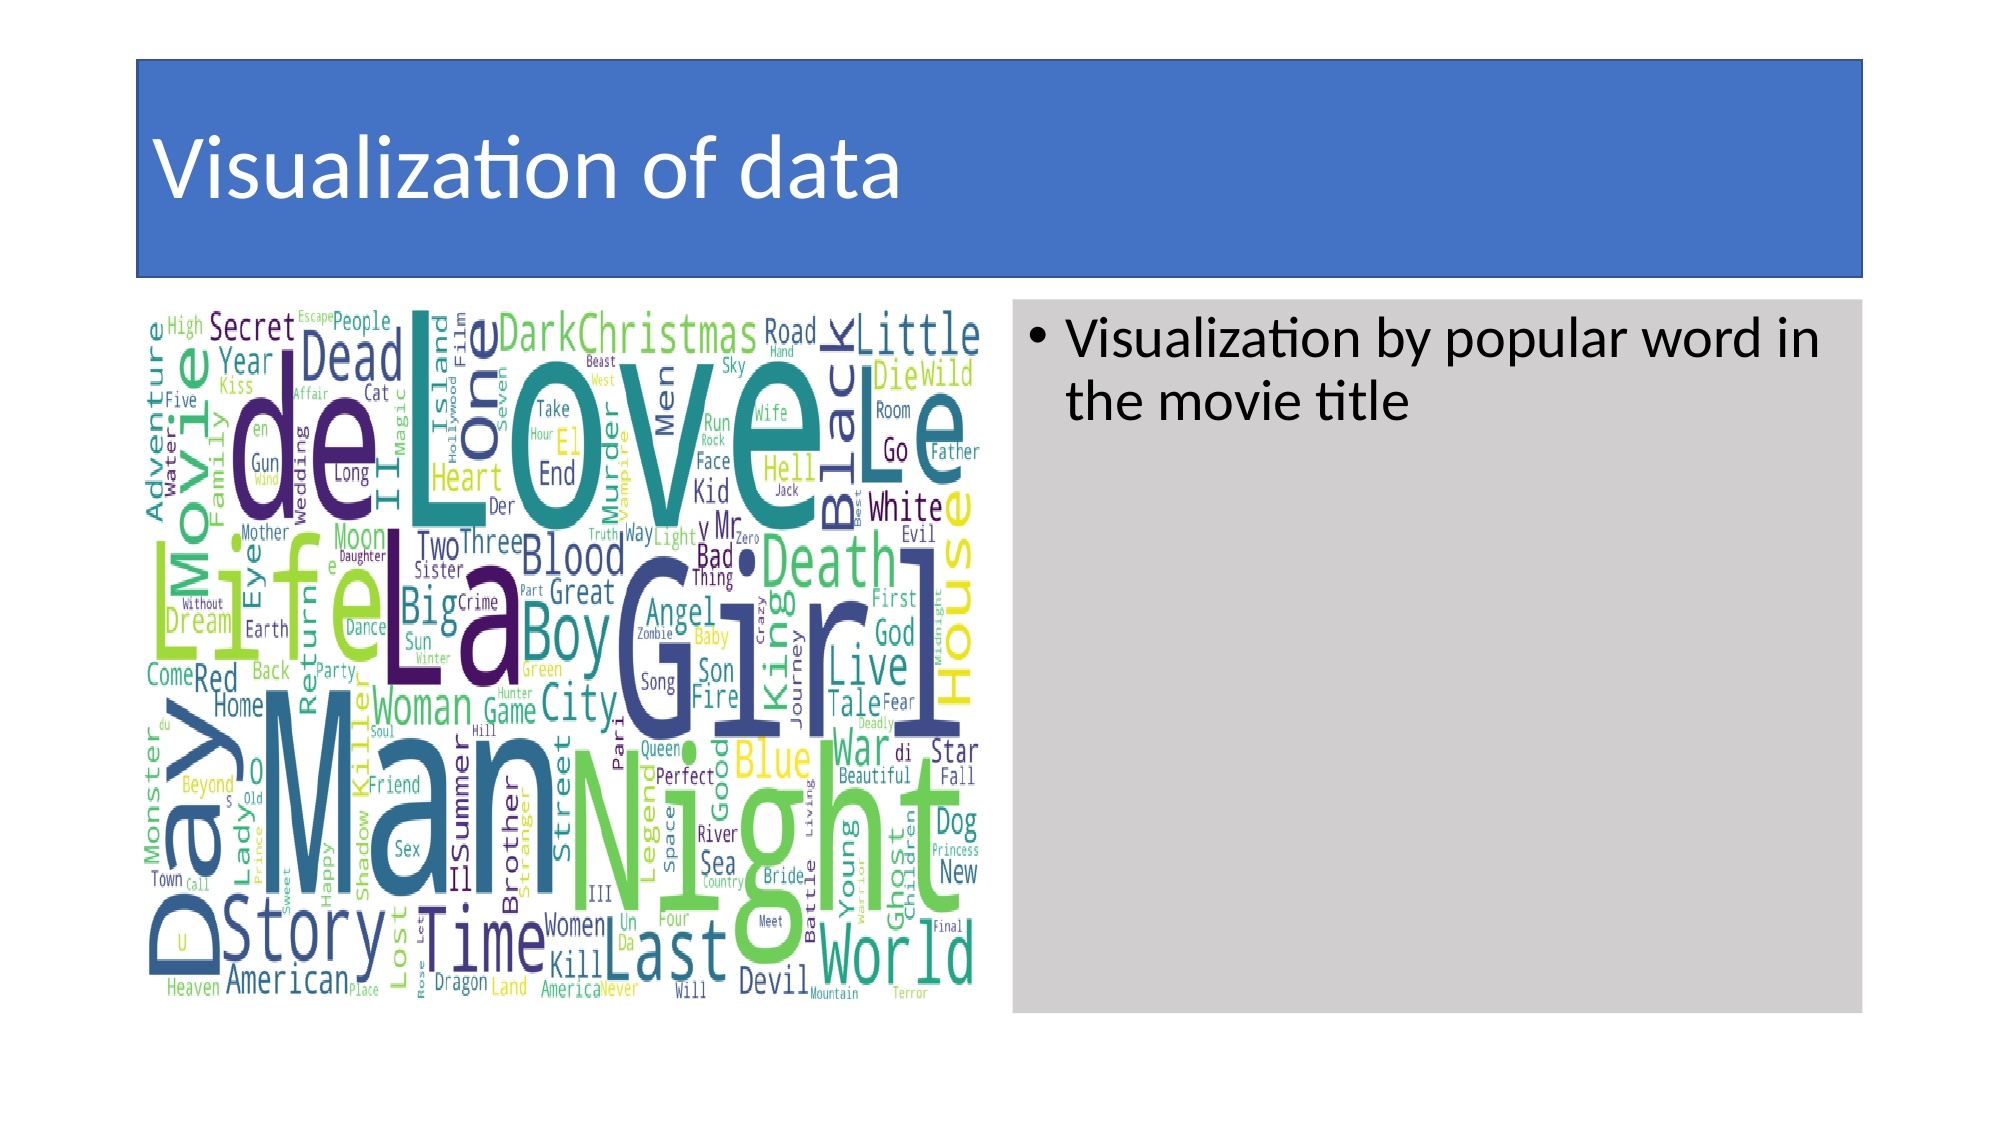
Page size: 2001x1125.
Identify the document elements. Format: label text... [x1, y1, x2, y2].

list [137, 299, 988, 1014]
title Visualization of data [136, 59, 1863, 278]
list Visualization by popular word in the movie title [1012, 299, 1863, 1014]
